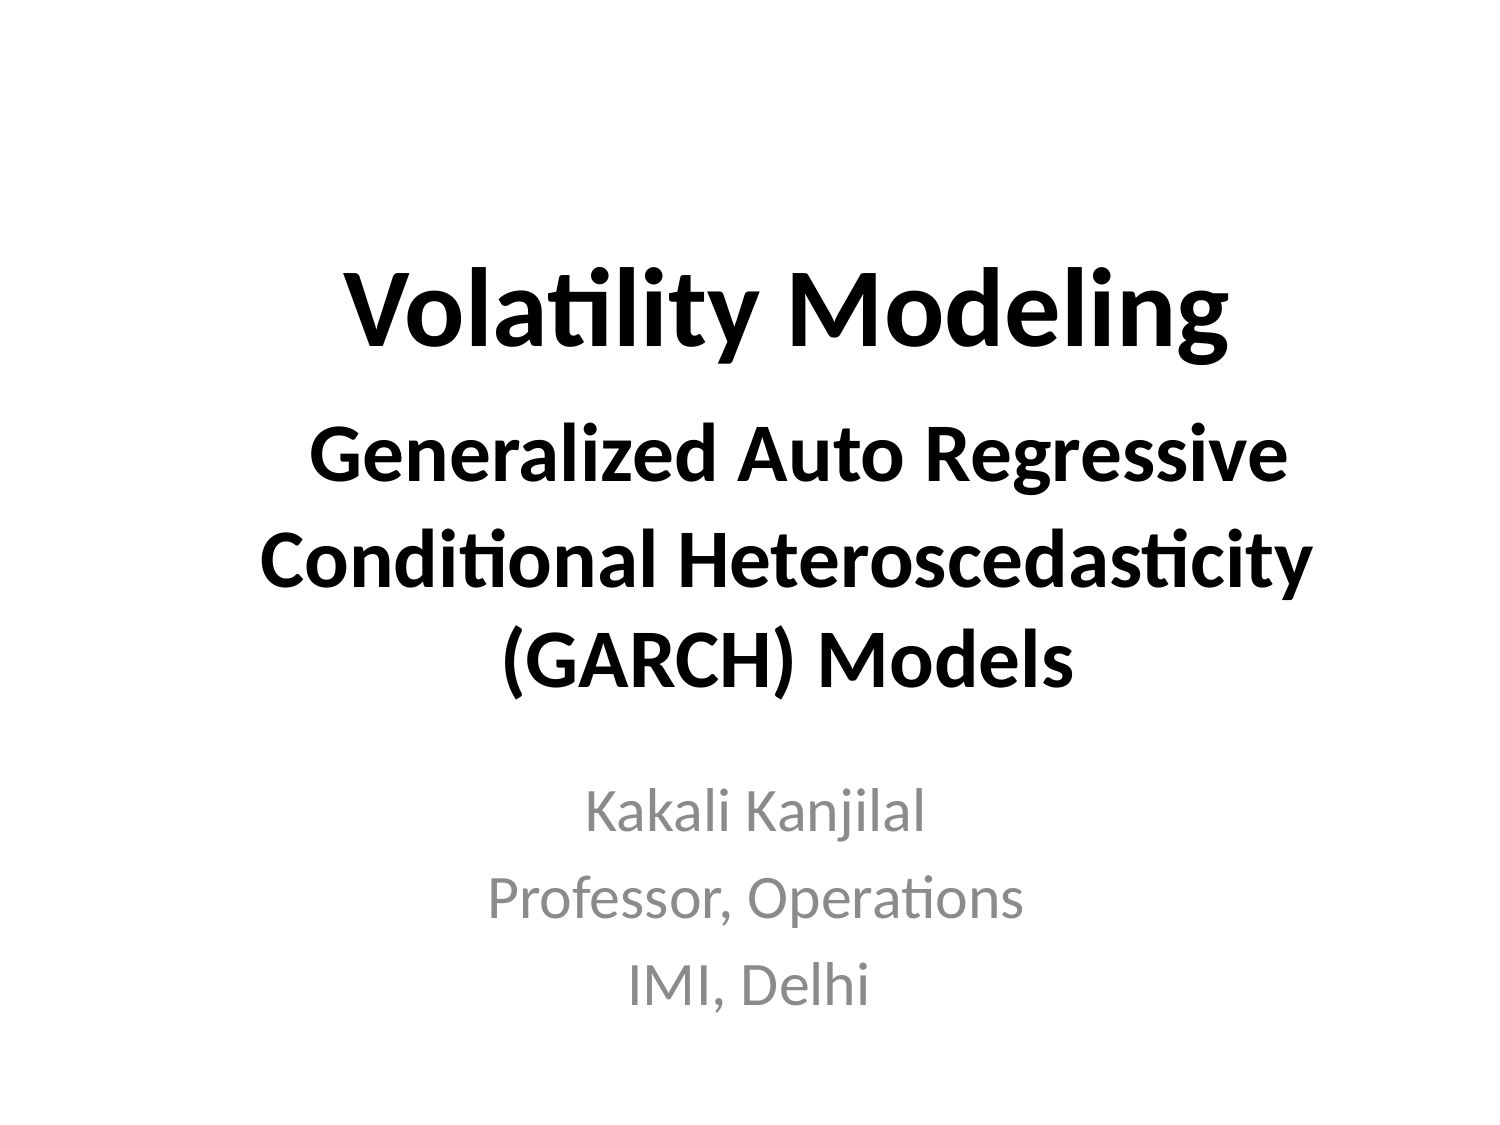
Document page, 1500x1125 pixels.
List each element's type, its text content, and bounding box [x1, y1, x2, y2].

subtitle Kakali Kanjilal Professor, Operations IMI, Delhi [225, 675, 1288, 1025]
title Volatility Modeling Generalized Auto Regressive Conditional Heteroscedasticity (GARCH) Models [187, 237, 1388, 800]
